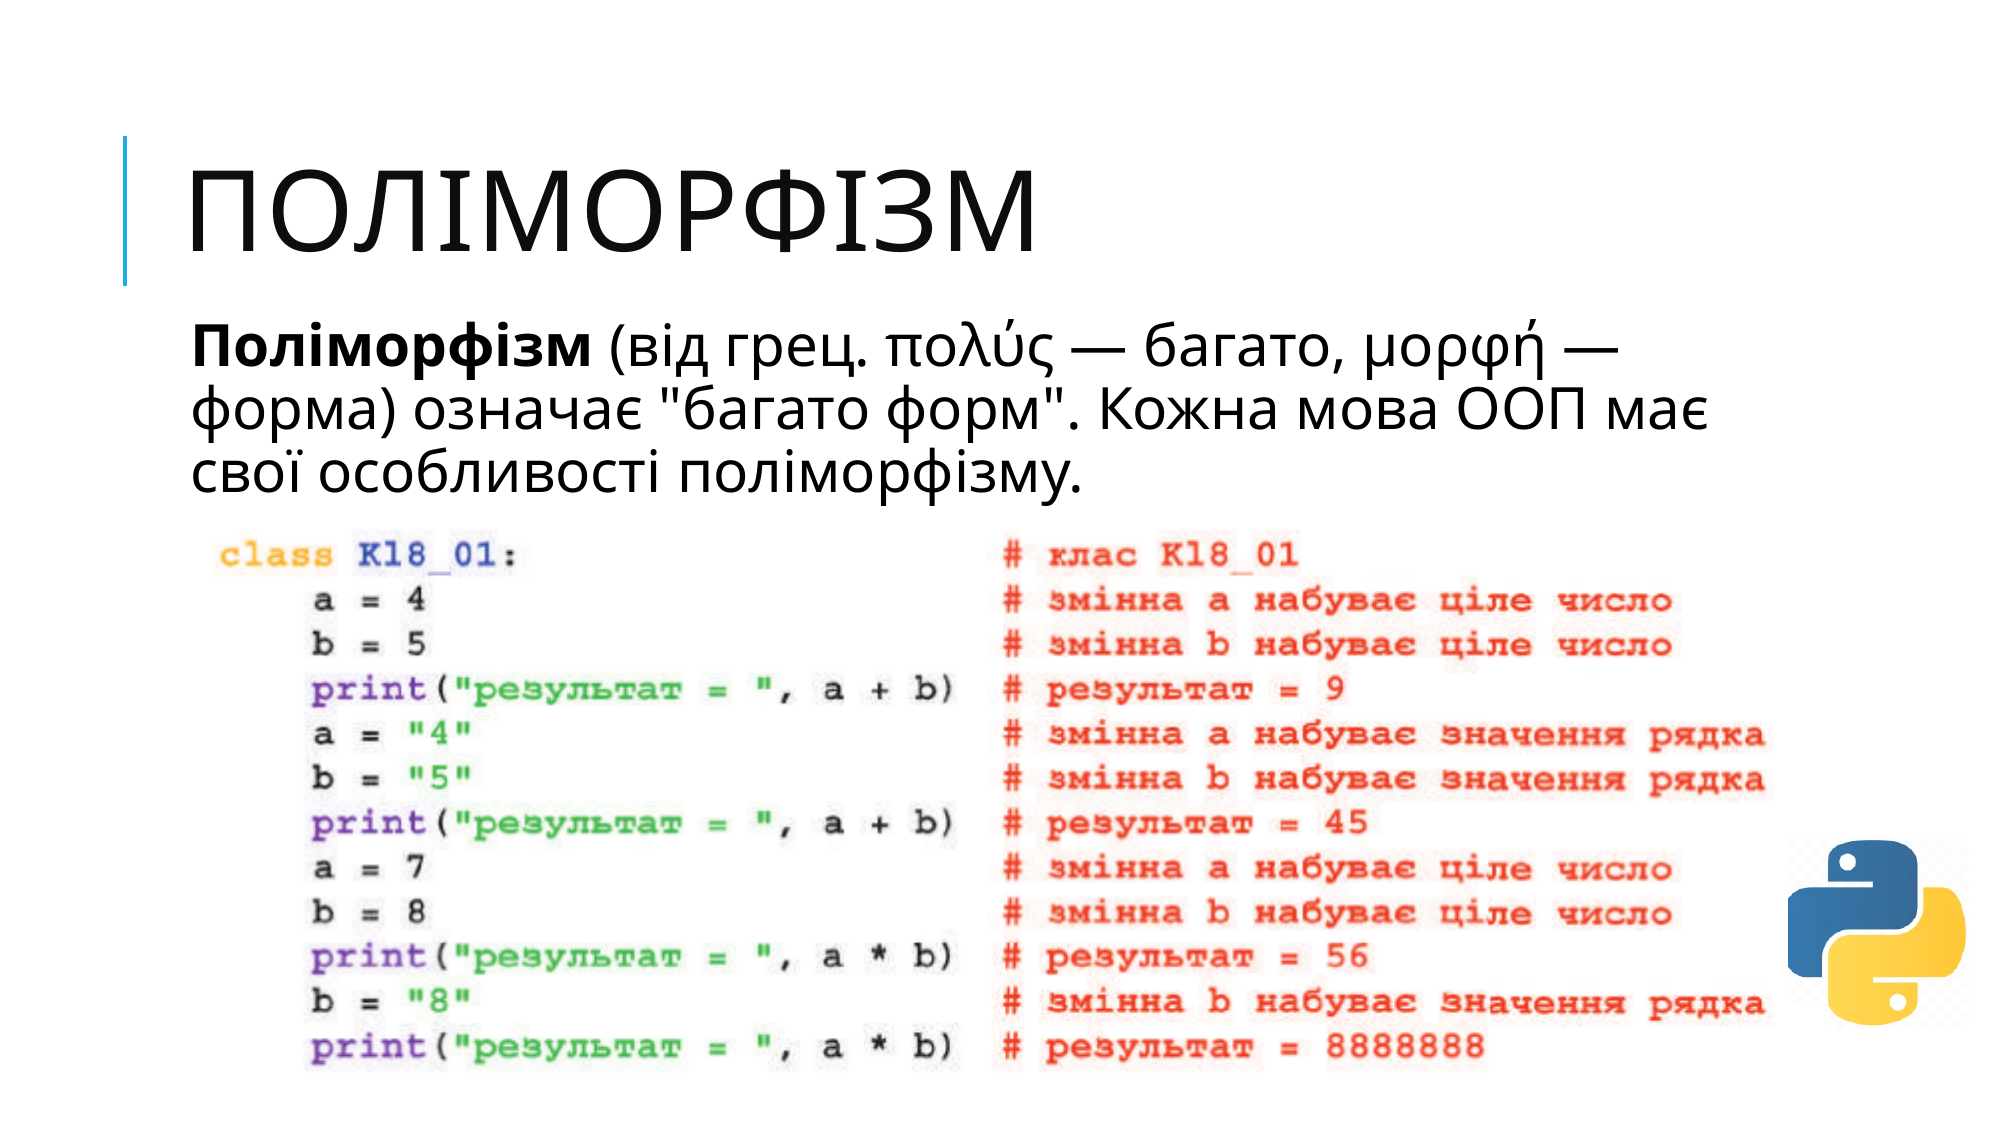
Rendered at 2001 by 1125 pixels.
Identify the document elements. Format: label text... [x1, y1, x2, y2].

picture [212, 520, 1969, 1091]
title Поліморфізм [168, 96, 1763, 309]
list Поліморфізм (від грец. πολύς — багато, µορφή — форма) означає "багато форм". Кожна мова ООП має свої особливості поліморфізму. [168, 309, 1763, 521]
